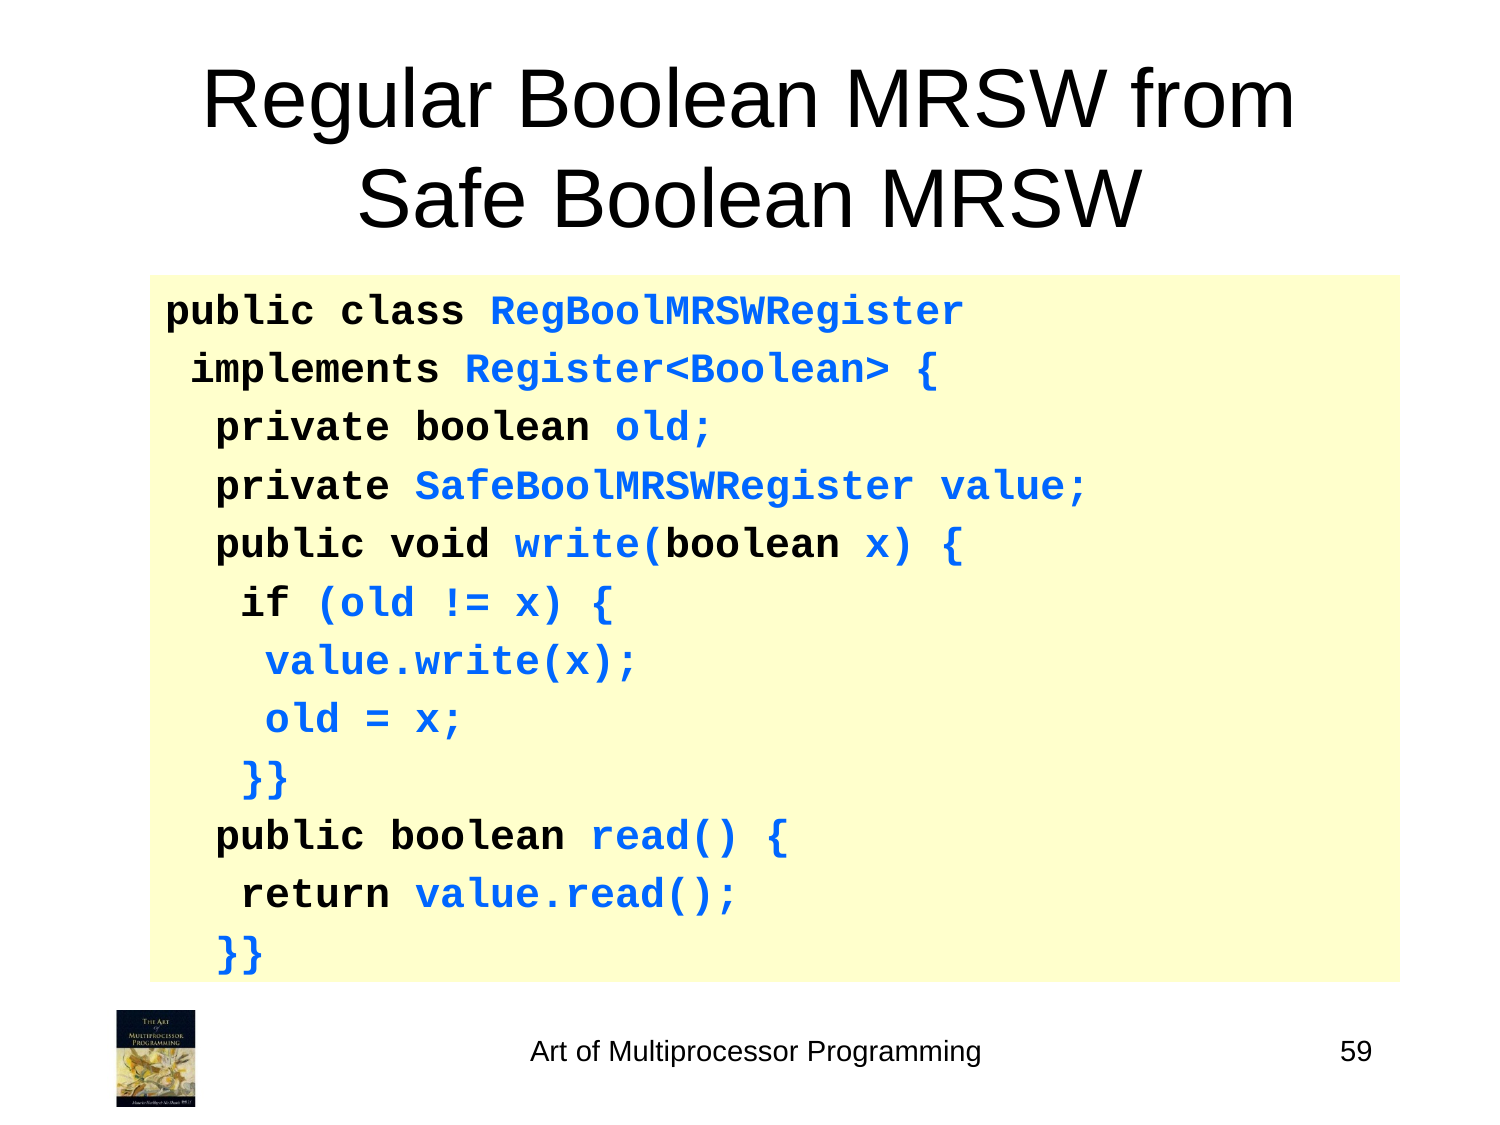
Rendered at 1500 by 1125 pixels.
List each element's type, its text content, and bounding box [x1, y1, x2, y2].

list public class RegBoolMRSWRegister implements Register<Boolean> { private boolean old; private SafeBoolMRSWRegister value; public void write(boolean x) { if (old != x) { value.write(x); old = x; }} public boolean read() { return value.read(); }} [149, 274, 1401, 983]
text_box 59 [1074, 1024, 1388, 1100]
picture [107, 1010, 204, 1107]
title Regular Boolean MRSW from Safe Boolean MRSW [112, 49, 1388, 238]
footer Art of Multiprocessor Programming [499, 1024, 1013, 1103]
